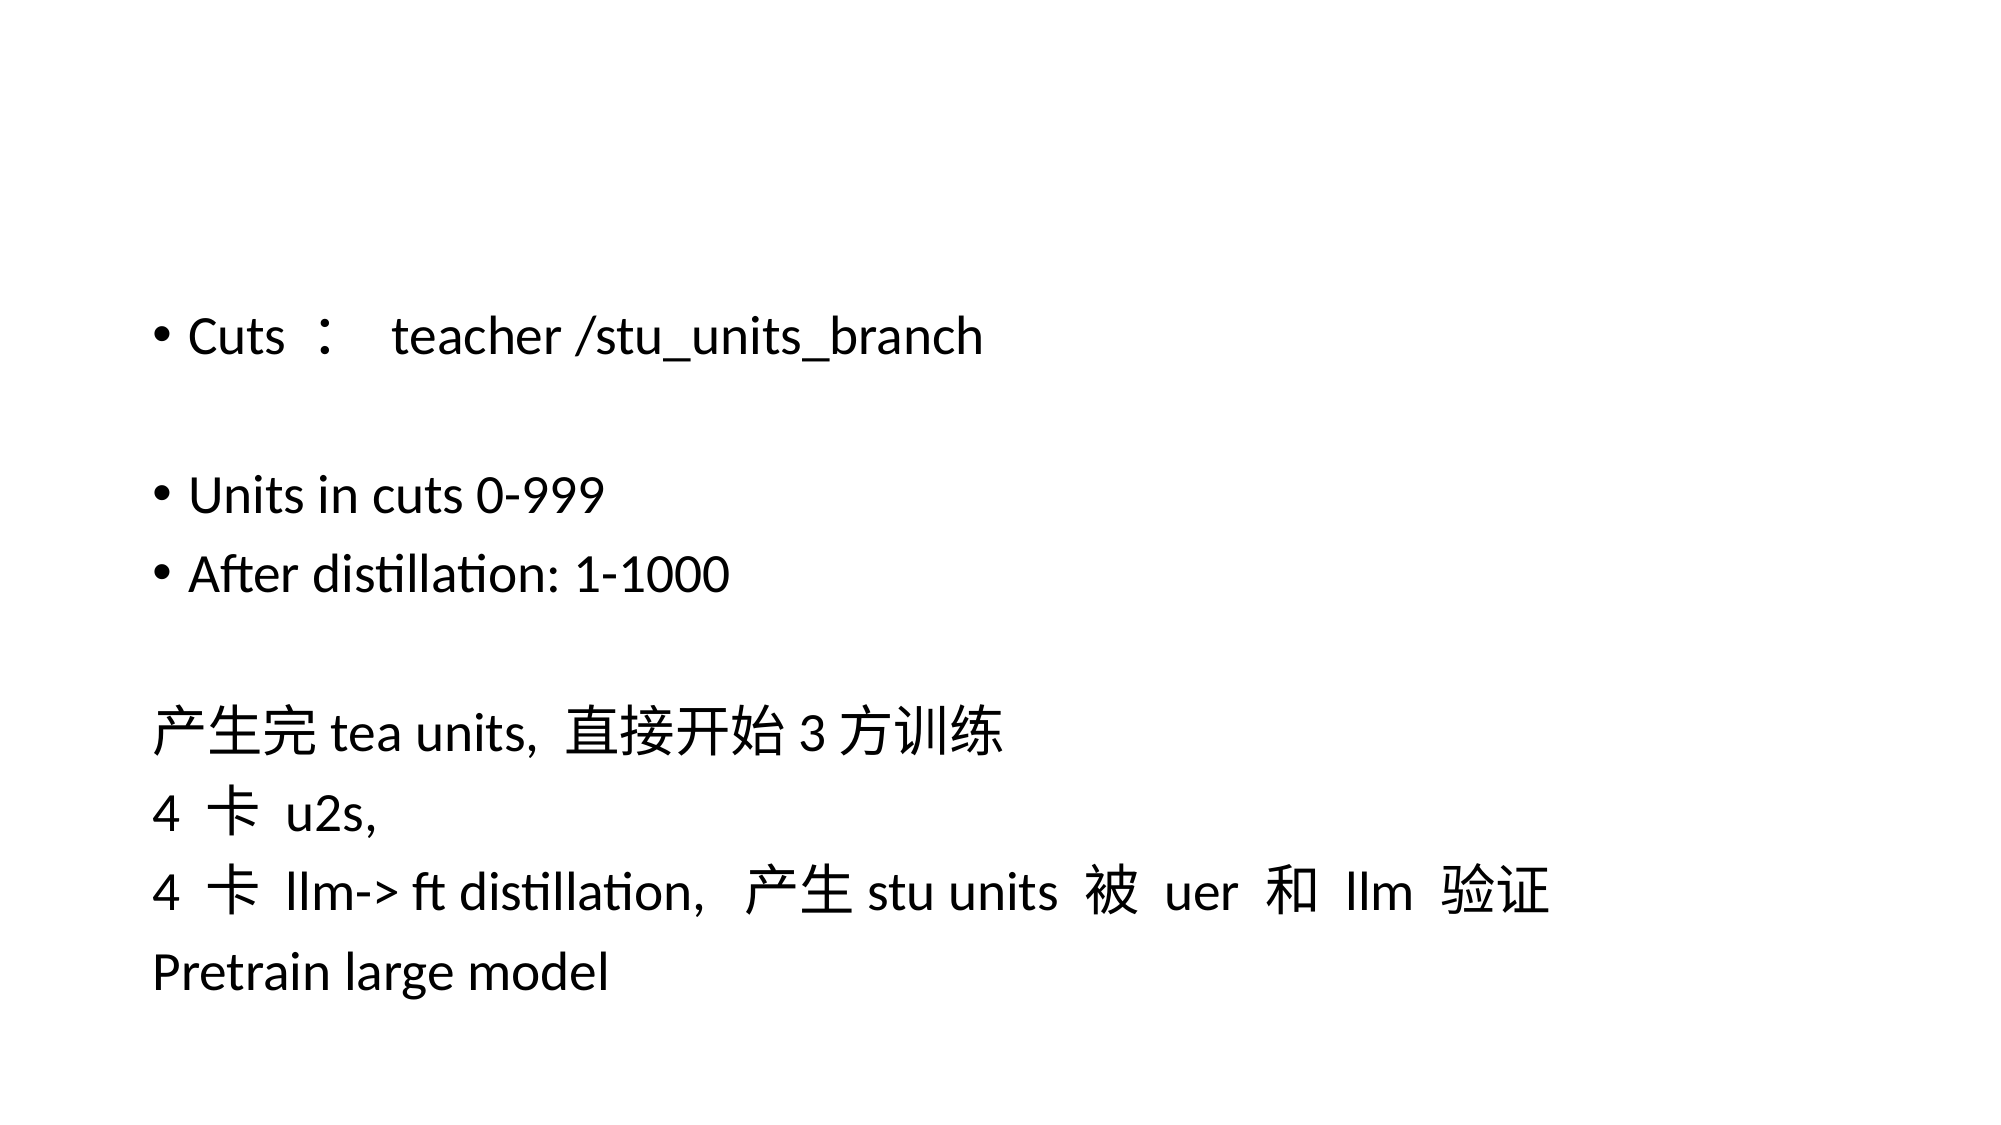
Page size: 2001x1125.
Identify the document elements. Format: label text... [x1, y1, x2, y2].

list Cuts ： teacher /stu_units_branch Units in cuts 0-999 After distillation: 1-1000 产生完tea units, 直接开始3方训练 4 卡 u2s, 4 卡 llm-> ft distillation, 产生stu units 被 uer 和 llm 验证 Pretrain large model [137, 299, 1863, 1014]
